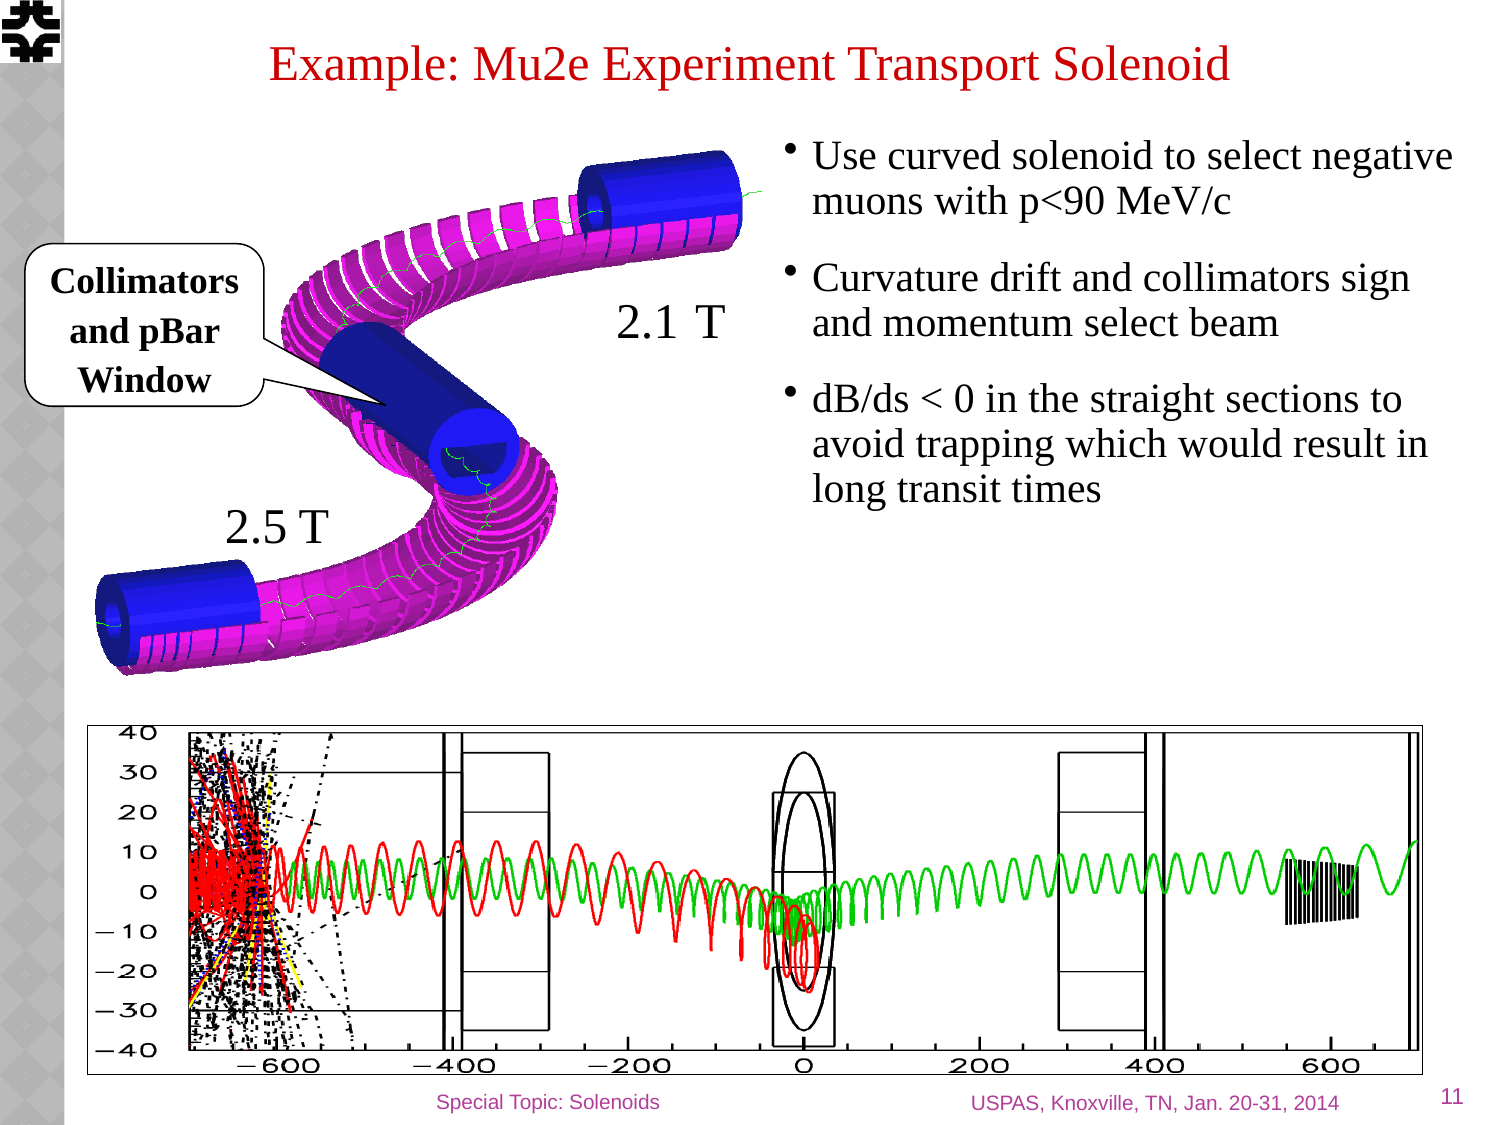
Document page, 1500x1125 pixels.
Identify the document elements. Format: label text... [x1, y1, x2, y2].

text_box Use curved solenoid to select negative muons with p<90 MeV/c Curvature drift and collimators sign and momentum select beam dB/ds < 0 in the straight sections to avoid trapping which would result in long transit times [768, 126, 1488, 625]
footer Special Topic: Solenoids [75, 1075, 675, 1114]
text_box Collimators and pBar Window [24, 243, 81, 407]
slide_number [900, 1085, 1355, 1115]
slide_number 11 [1367, 1071, 1465, 1110]
picture [0, 0, 61, 63]
text_box Example: Mu2e Experiment Transport Solenoid [112, 18, 1387, 103]
picture [87, 724, 1424, 1076]
picture [87, 143, 763, 679]
